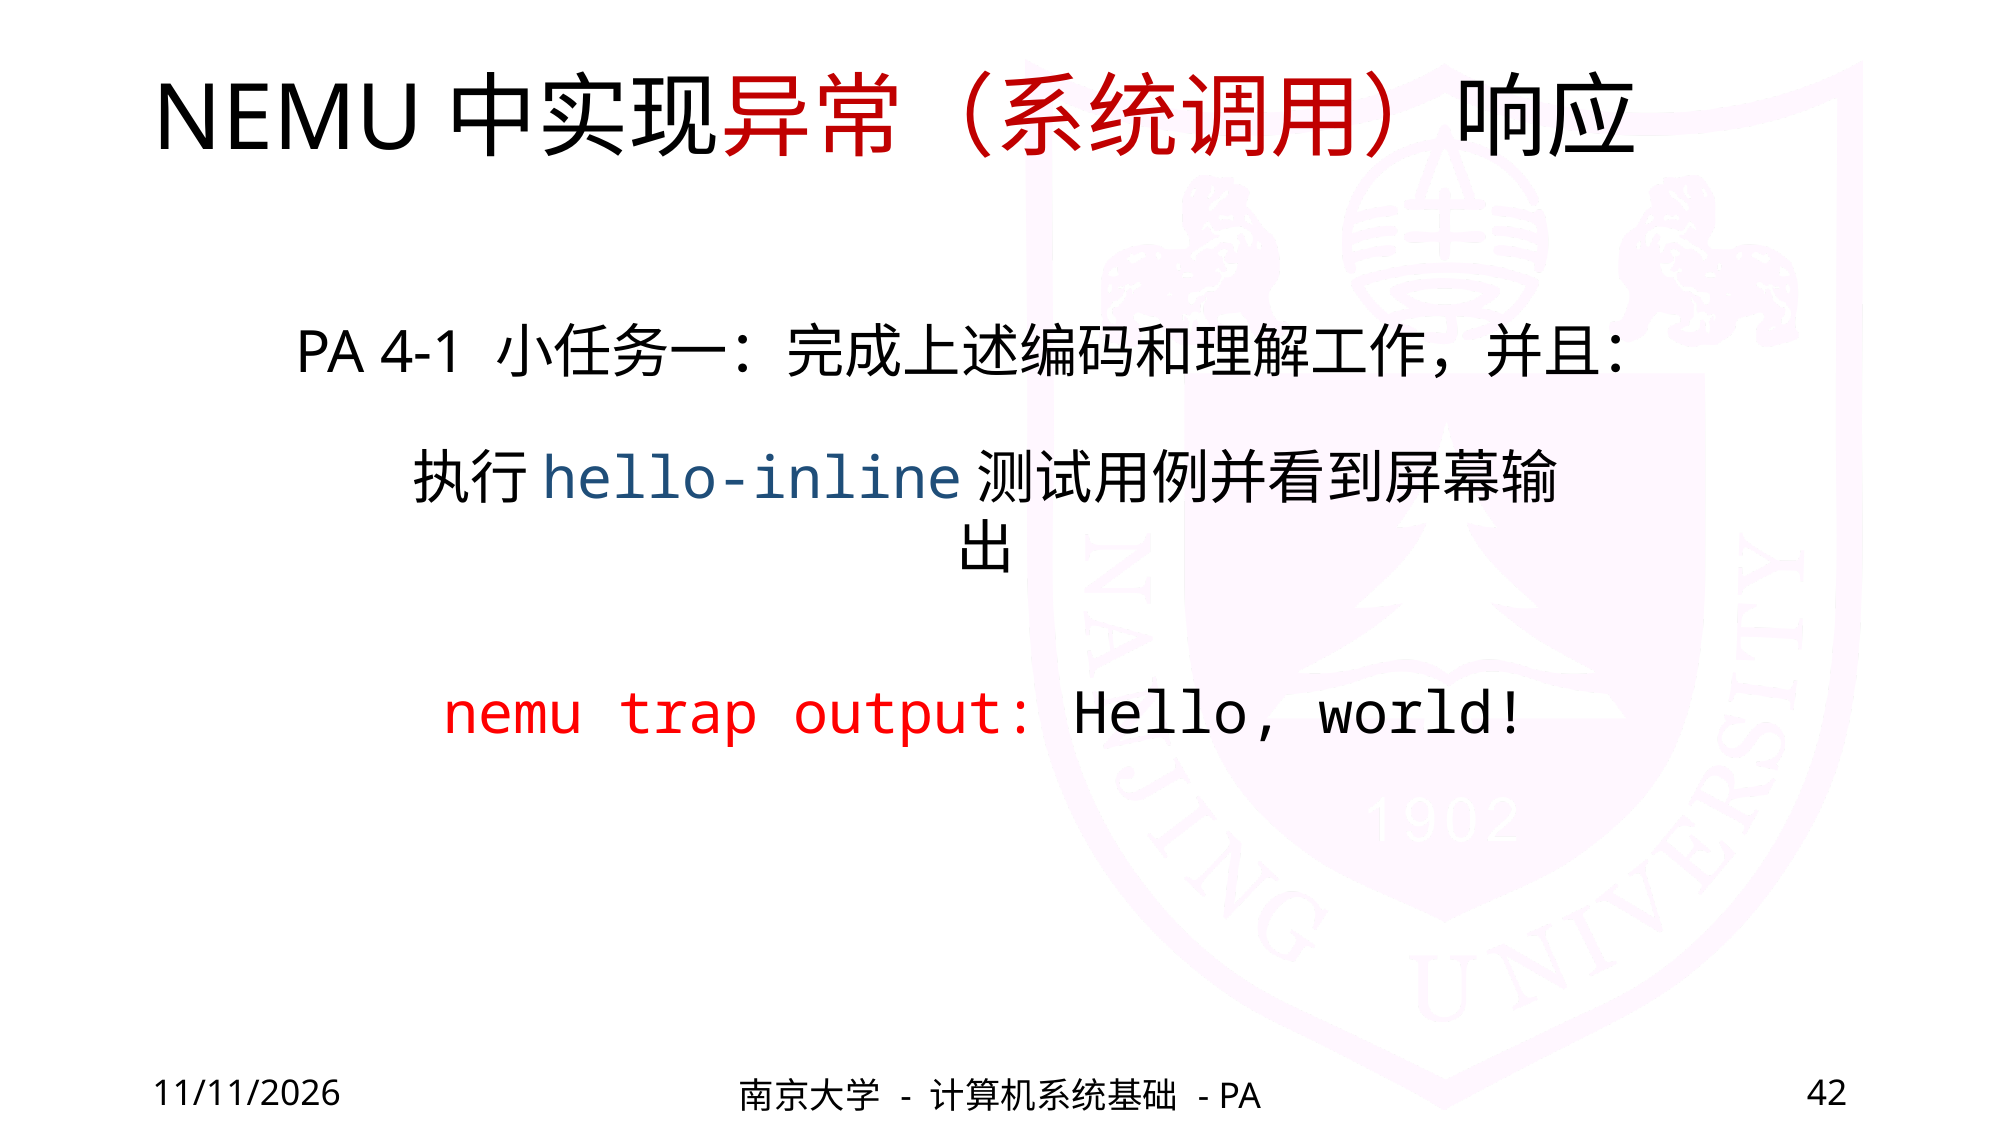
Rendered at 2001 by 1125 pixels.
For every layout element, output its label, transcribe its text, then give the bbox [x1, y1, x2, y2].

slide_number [137, 1064, 588, 1125]
title NEMU中实现异常（系统调用）响应 [137, 59, 1863, 181]
text_box PA 4-1 小任务一：完成上述编码和理解工作，并且： [281, 306, 1719, 392]
text_box 执行hello-inline测试用例并看到屏幕输出 nemu trap output: Hello, world! [379, 432, 1592, 753]
footer 南京大学 - 计算机系统基础 - PA [662, 1064, 1338, 1125]
slide_number 42 [1412, 1064, 1863, 1125]
